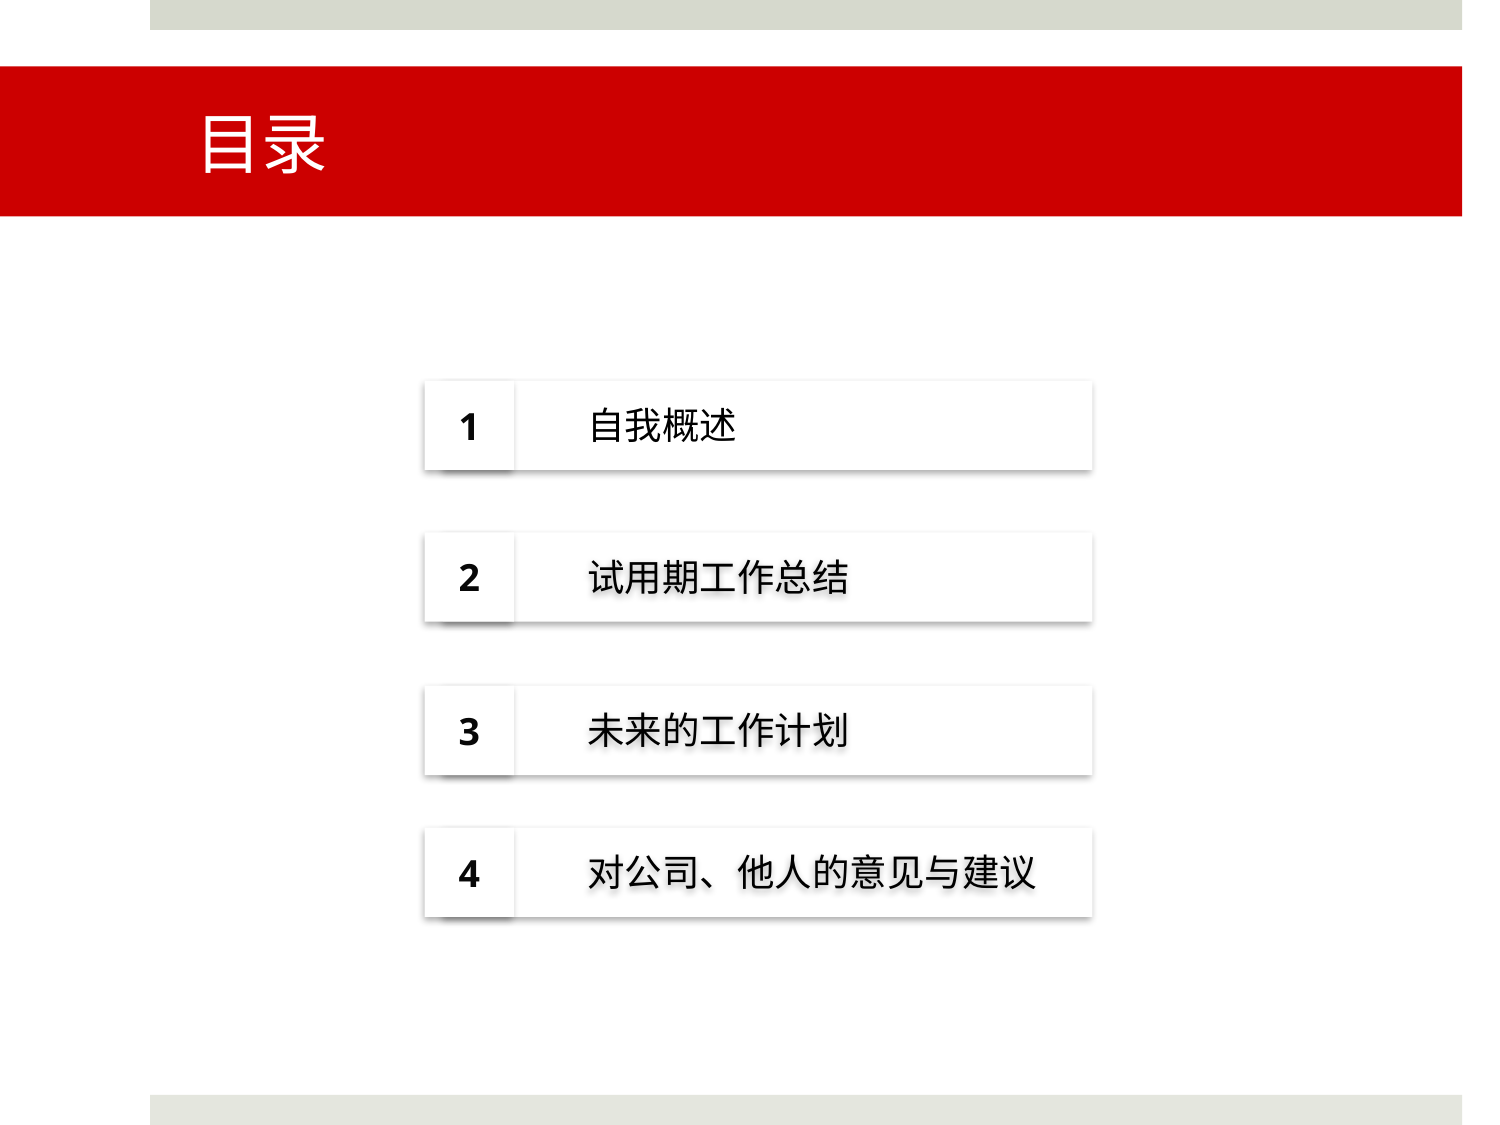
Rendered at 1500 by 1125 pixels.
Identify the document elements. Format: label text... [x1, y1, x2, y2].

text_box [424, 827, 1094, 918]
title 目录 [0, 66, 1463, 217]
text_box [424, 685, 1094, 776]
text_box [424, 380, 1094, 471]
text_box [424, 531, 1094, 623]
